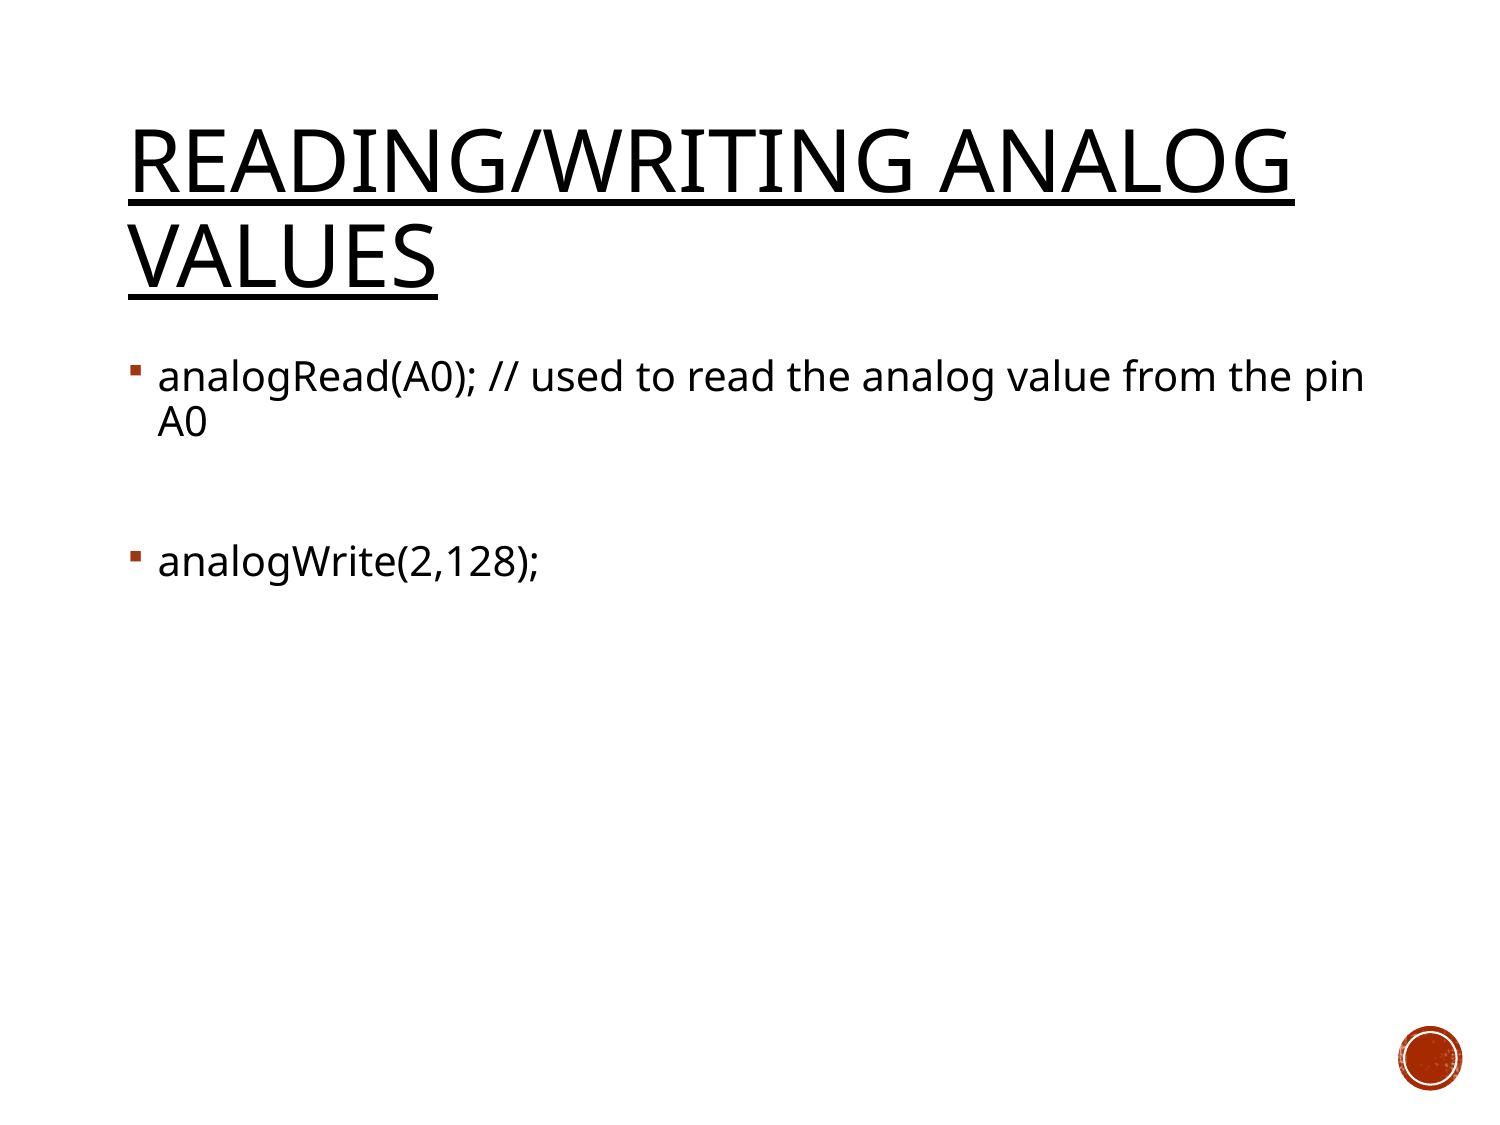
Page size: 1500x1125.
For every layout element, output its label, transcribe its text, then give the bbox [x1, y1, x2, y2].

title Reading/Writing Analog Values [112, 79, 1388, 344]
list analogRead(A0); // used to read the analog value from the pin A0 analogWrite(2,128); [112, 348, 1388, 650]
